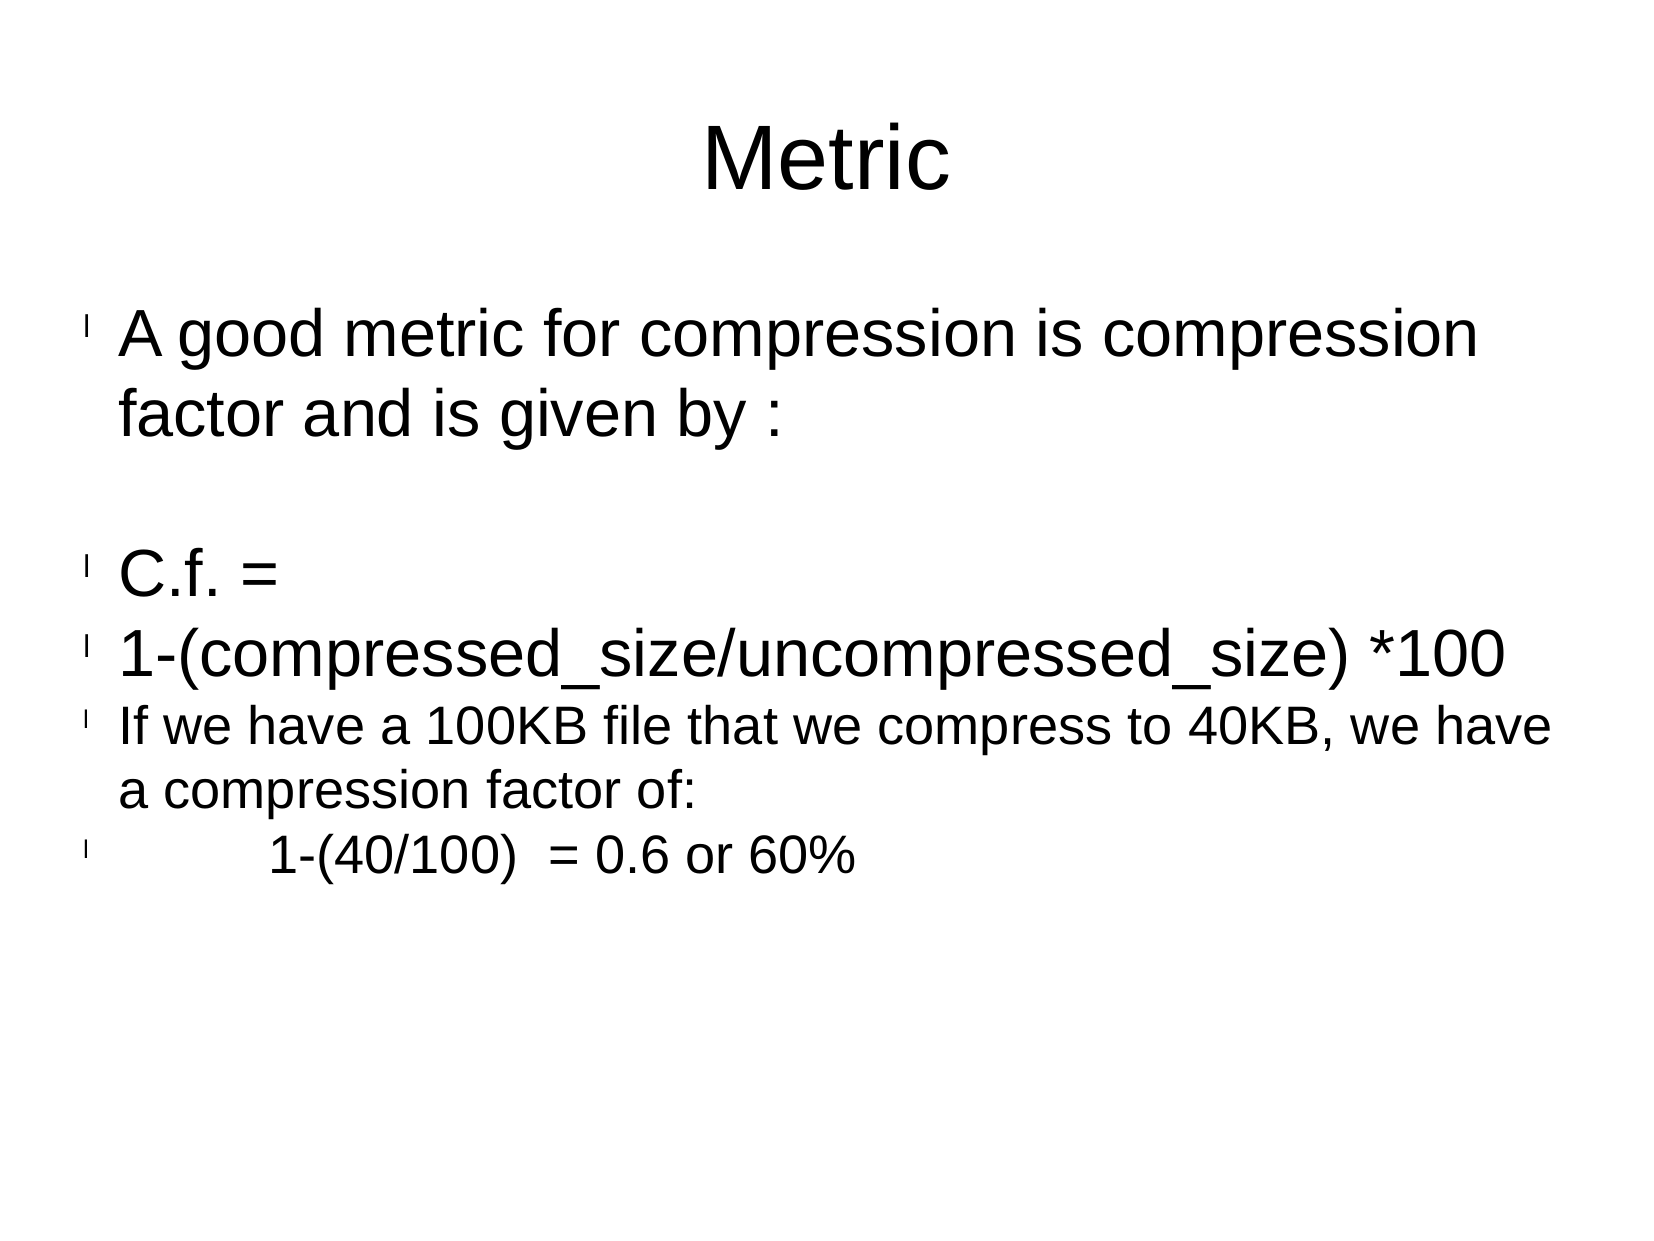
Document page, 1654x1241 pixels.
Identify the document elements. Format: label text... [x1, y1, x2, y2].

text_box Metric [82, 49, 1571, 257]
text_box A good metric for compression is compression factor and is given by : C.f. = 1-(compressed_size/uncompressed_size) *100 If we have a 100KB file that we compress to 40KB, we have a compression factor of: 1-(40/100) = 0.6 or 60% [82, 290, 1571, 1009]
